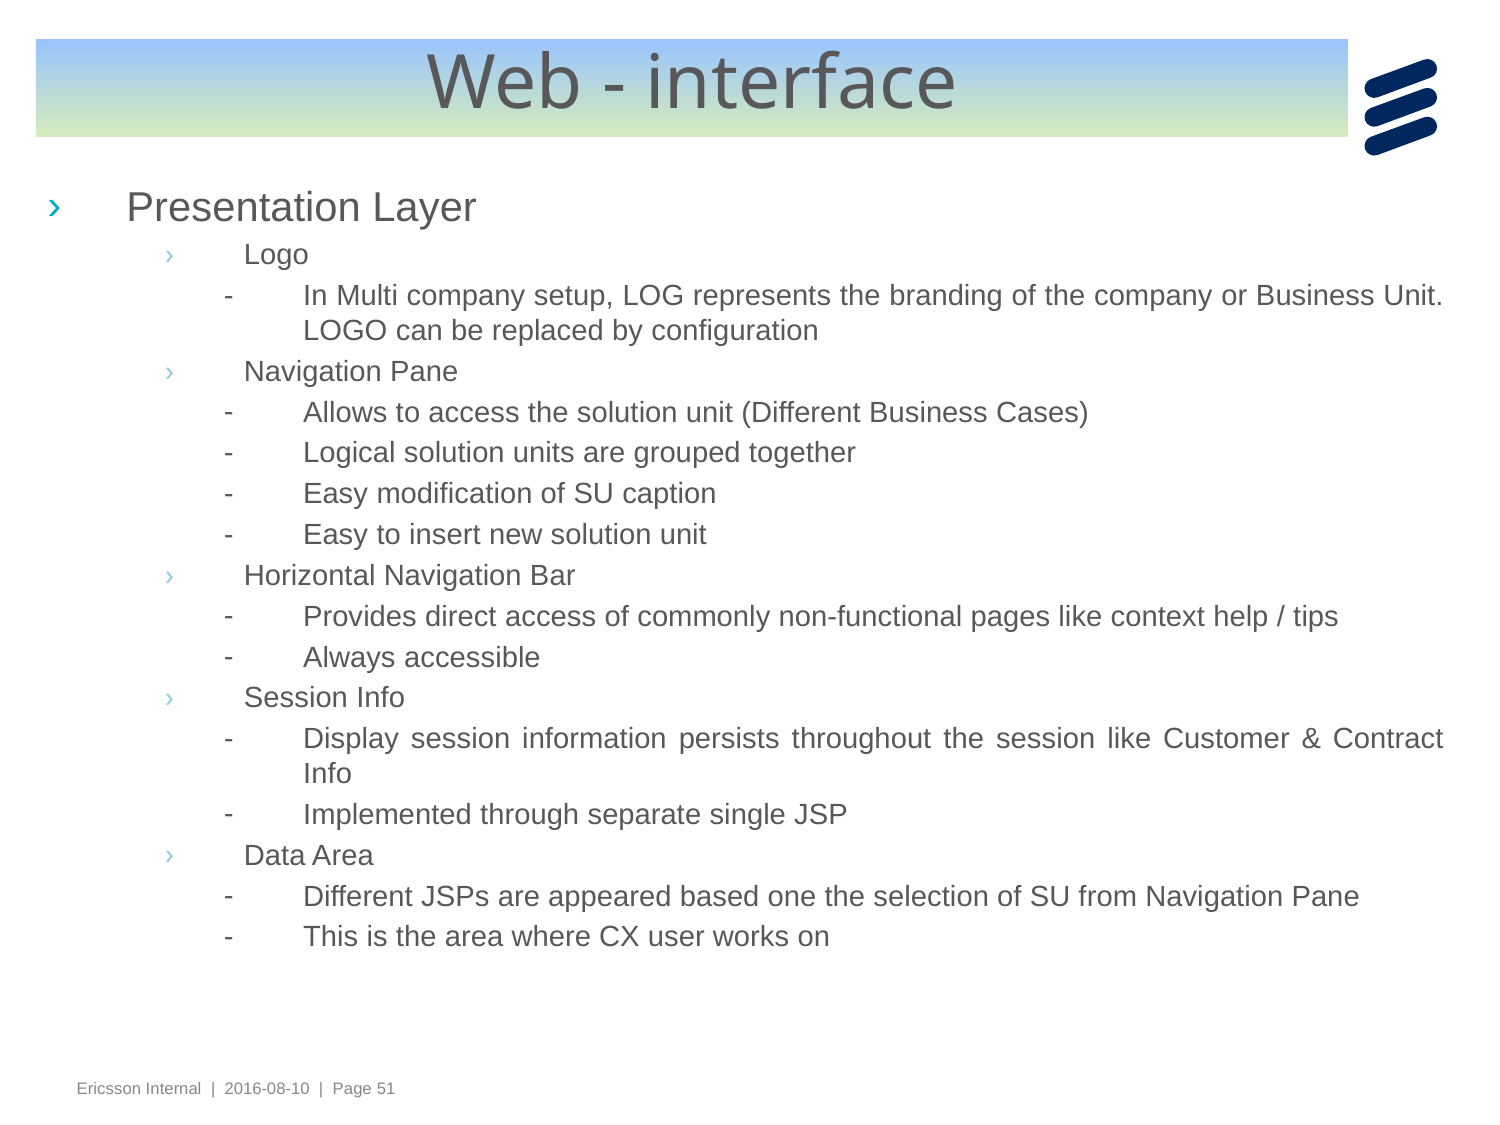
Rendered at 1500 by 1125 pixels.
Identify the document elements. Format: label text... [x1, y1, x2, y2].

text_box Presentation Layer Logo In Multi company setup, LOG represents the branding of the company or Business Unit. LOGO can be replaced by configuration Navigation Pane Allows to access the solution unit (Different Business Cases) Logical solution units are grouped together Easy modification of SU caption Easy to insert new solution unit Horizontal Navigation Bar Provides direct access of commonly non-functional pages like context help / tips Always accessible Session Info Display session information persists throughout the session like Customer & Contract Info Implemented through separate single JSP Data Area Different JSPs are appeared based one the selection of SU from Navigation Pane This is the area where CX user works on [35, 179, 1458, 1072]
title Web - interface [35, 39, 1349, 137]
